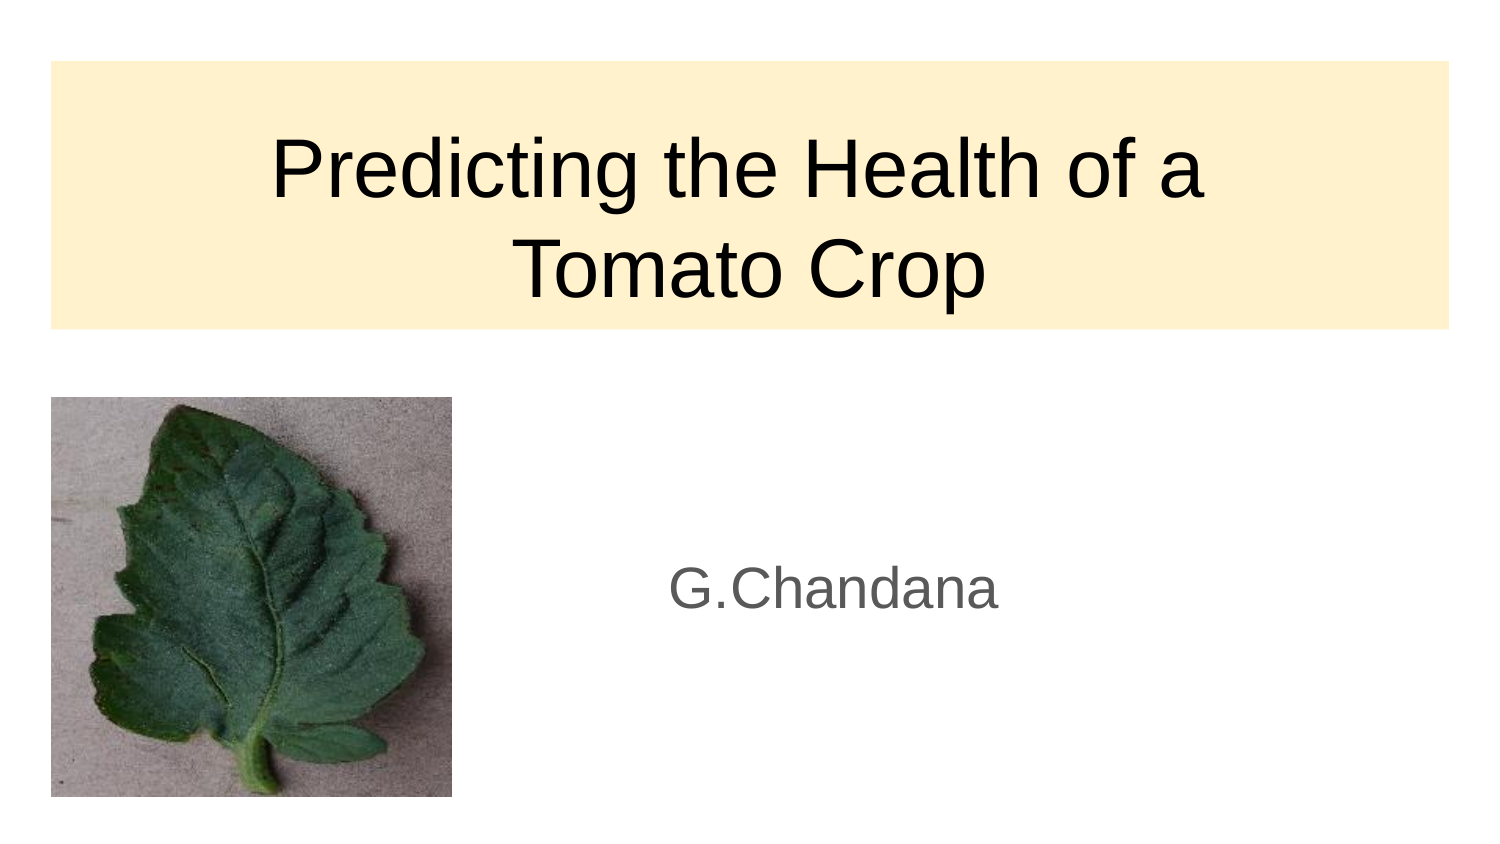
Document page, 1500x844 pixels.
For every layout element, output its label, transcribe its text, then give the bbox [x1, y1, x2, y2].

picture [50, 396, 452, 798]
title Predicting the Health of a Tomato Crop [51, 61, 1449, 330]
subtitle G.Chandana [653, 464, 1449, 828]
